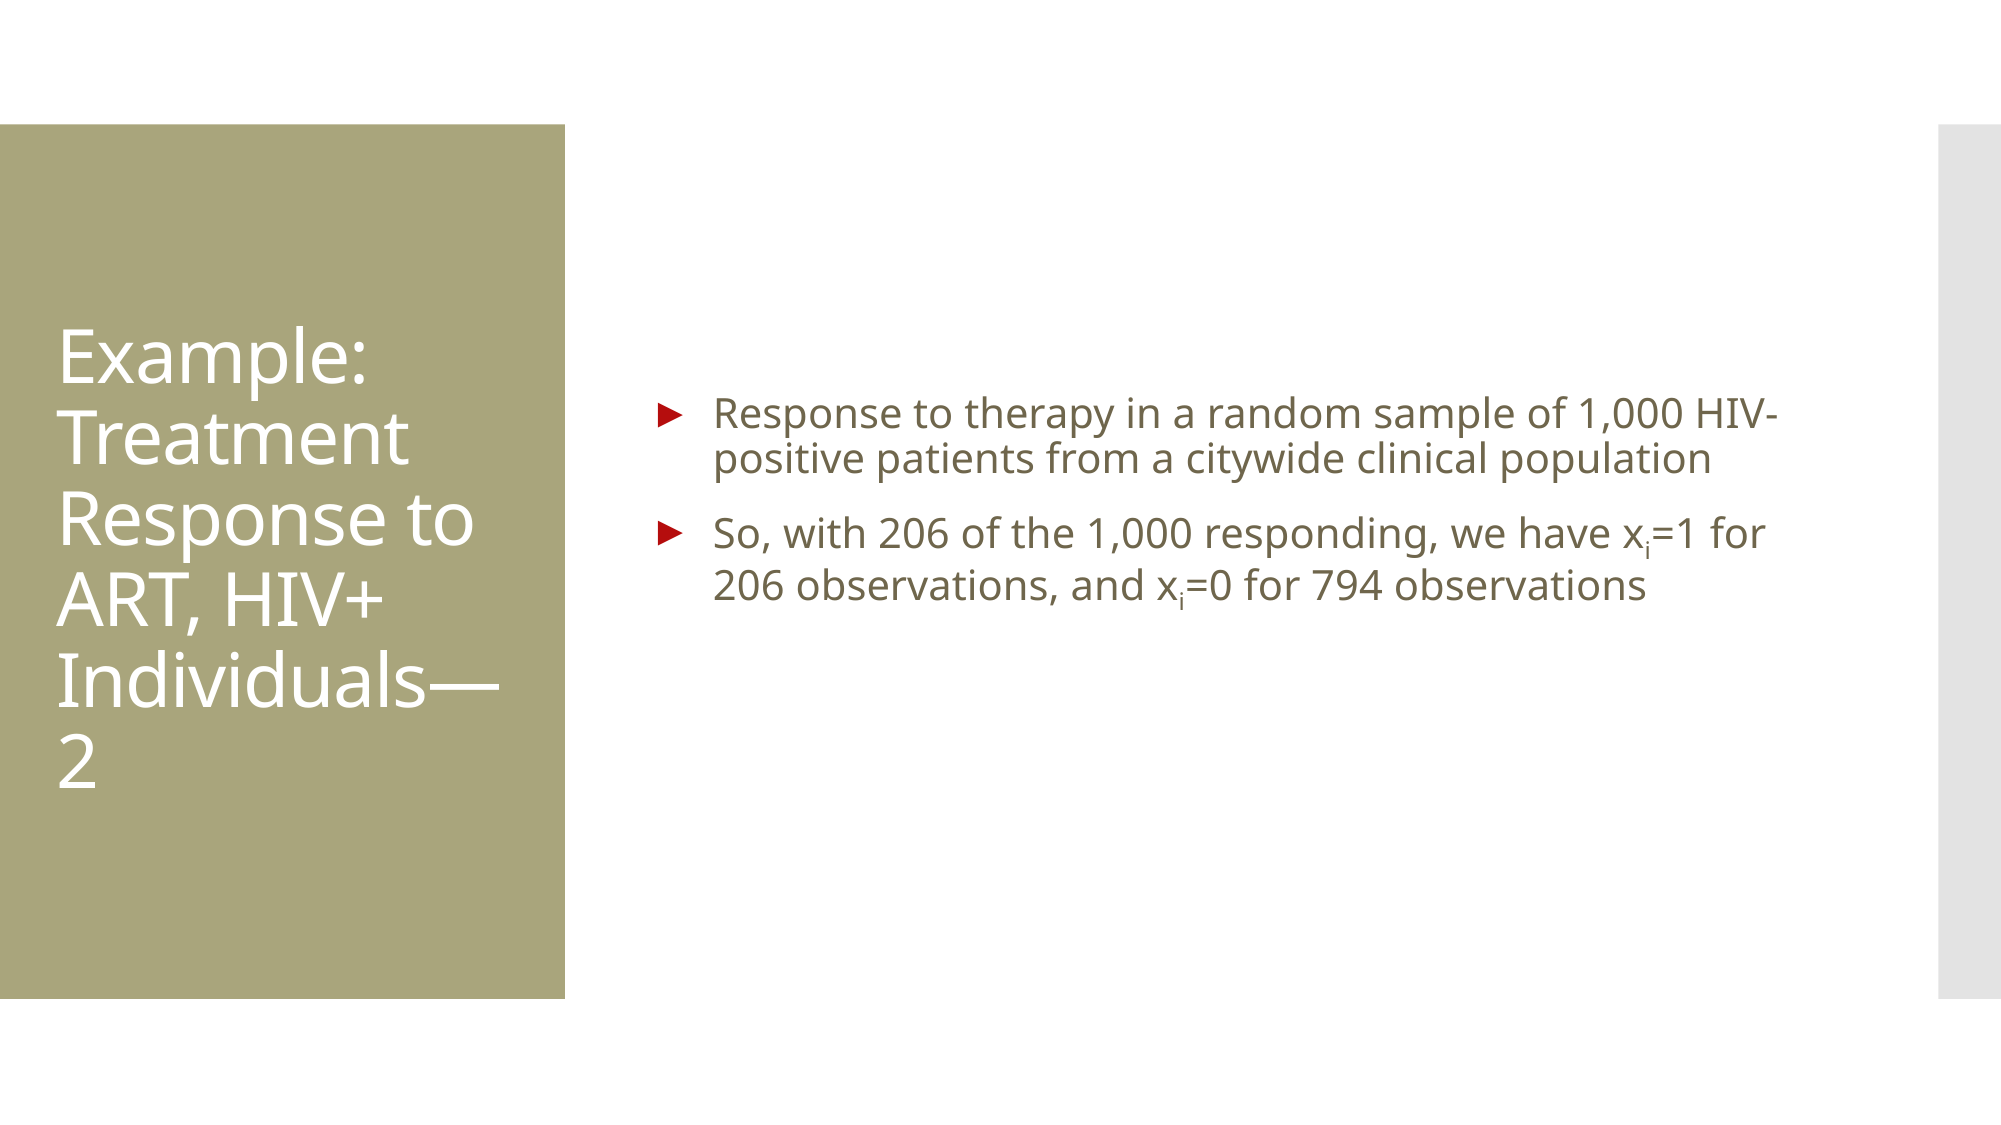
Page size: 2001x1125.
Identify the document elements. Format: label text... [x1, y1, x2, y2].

title Example: Treatment Response to ART, HIV+ Individuals—2 [41, 184, 525, 940]
